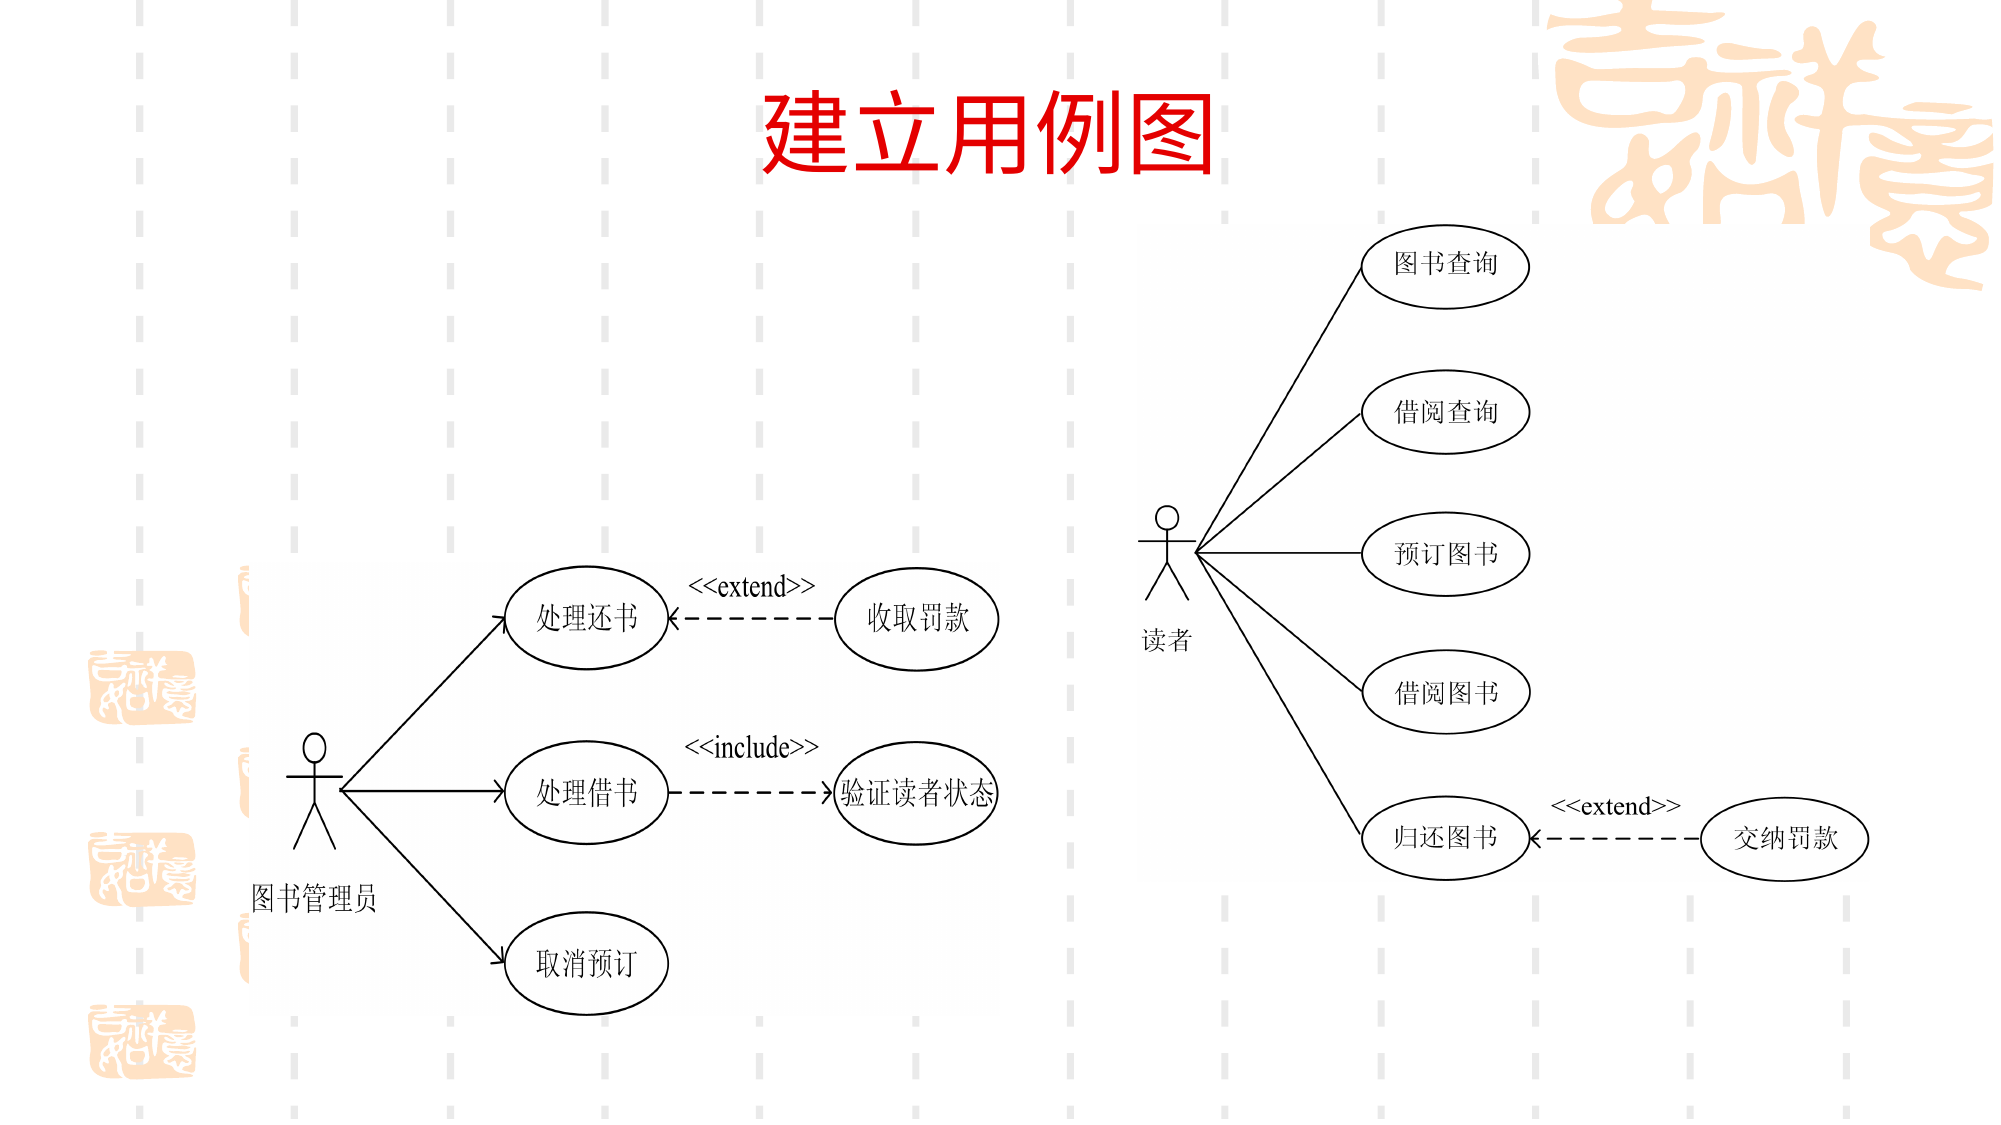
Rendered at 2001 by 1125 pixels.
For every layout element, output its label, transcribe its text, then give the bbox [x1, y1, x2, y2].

picture [1137, 224, 1871, 882]
picture [249, 562, 1001, 1016]
title 建立用例图 [65, 37, 1934, 225]
